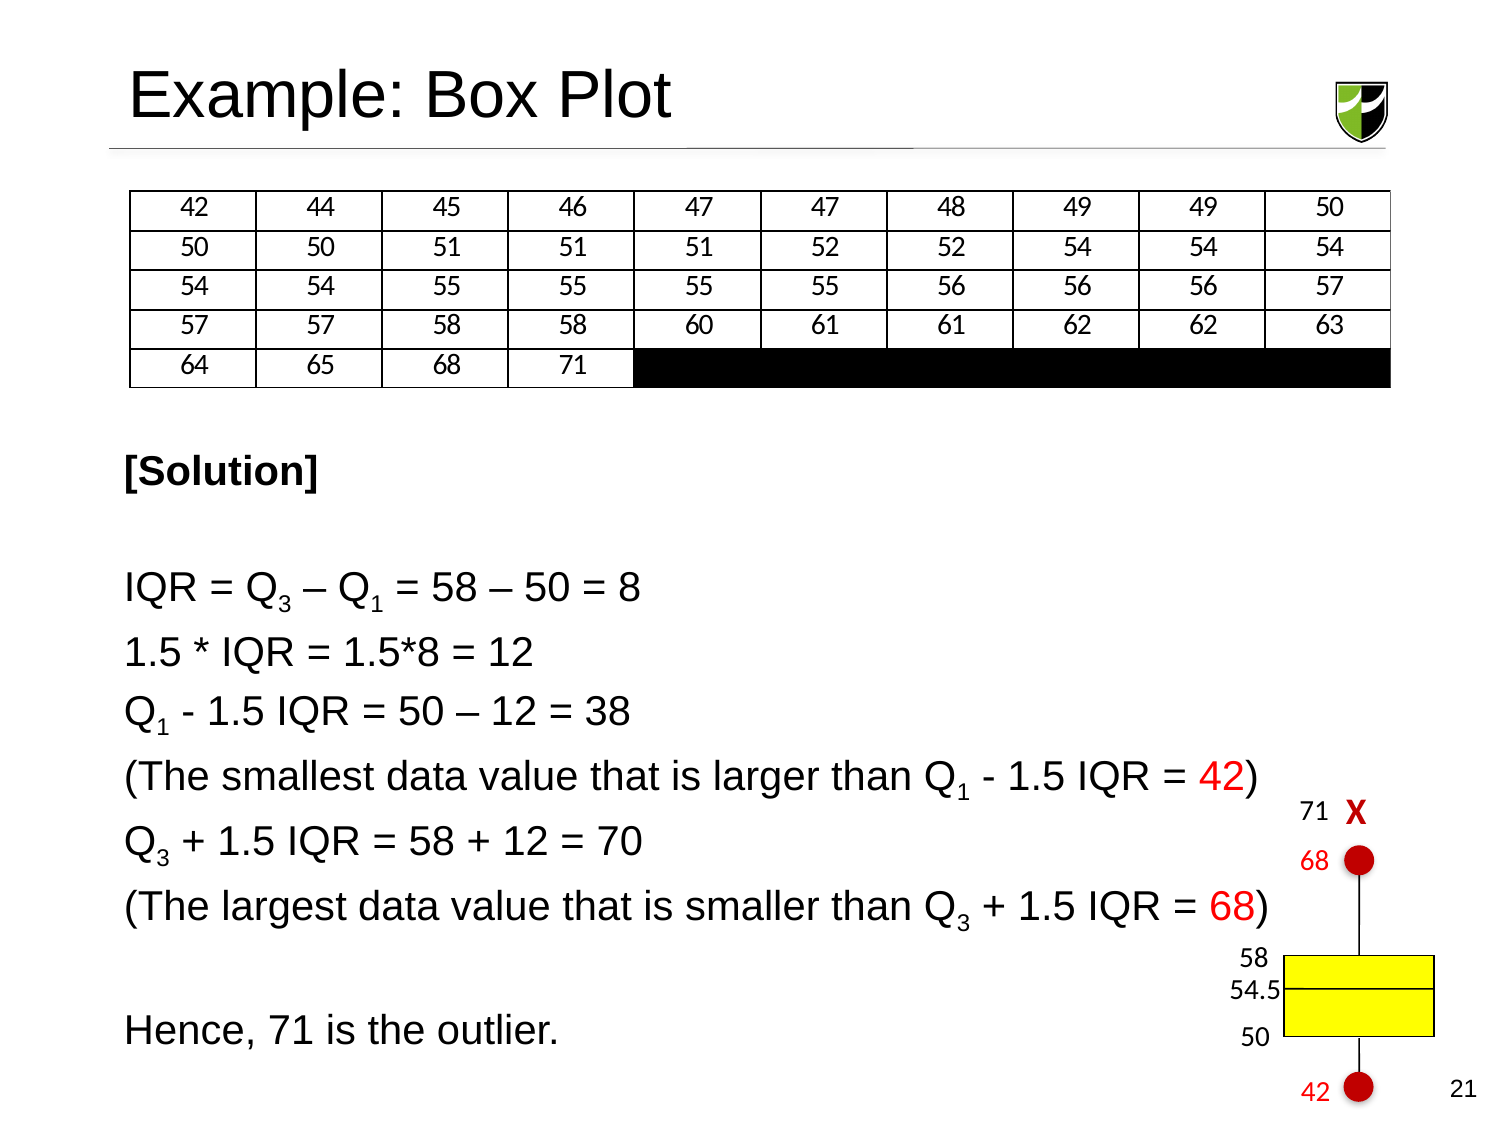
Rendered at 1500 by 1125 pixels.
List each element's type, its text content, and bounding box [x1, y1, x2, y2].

title Example: Box Plot [113, 42, 1133, 143]
picture [128, 190, 1393, 390]
slide_number 21 [1435, 1065, 1500, 1125]
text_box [1201, 779, 1436, 1116]
picture [1335, 75, 1393, 143]
list [Solution] IQR = Q3 – Q1 = 58 – 50 = 8 1.5 * IQR = 1.5*8 = 12 Q1 - 1.5 IQR = 50 – 12 = 38 (The smallest data value that is larger than Q1 - 1.5 IQR = 42) Q3 + 1.5 IQR = 58 + 12 = 70 (The largest data value that is smaller than Q3 + 1.5 IQR = 68) Hence, 71 is the outlier. [109, 157, 1386, 1102]
